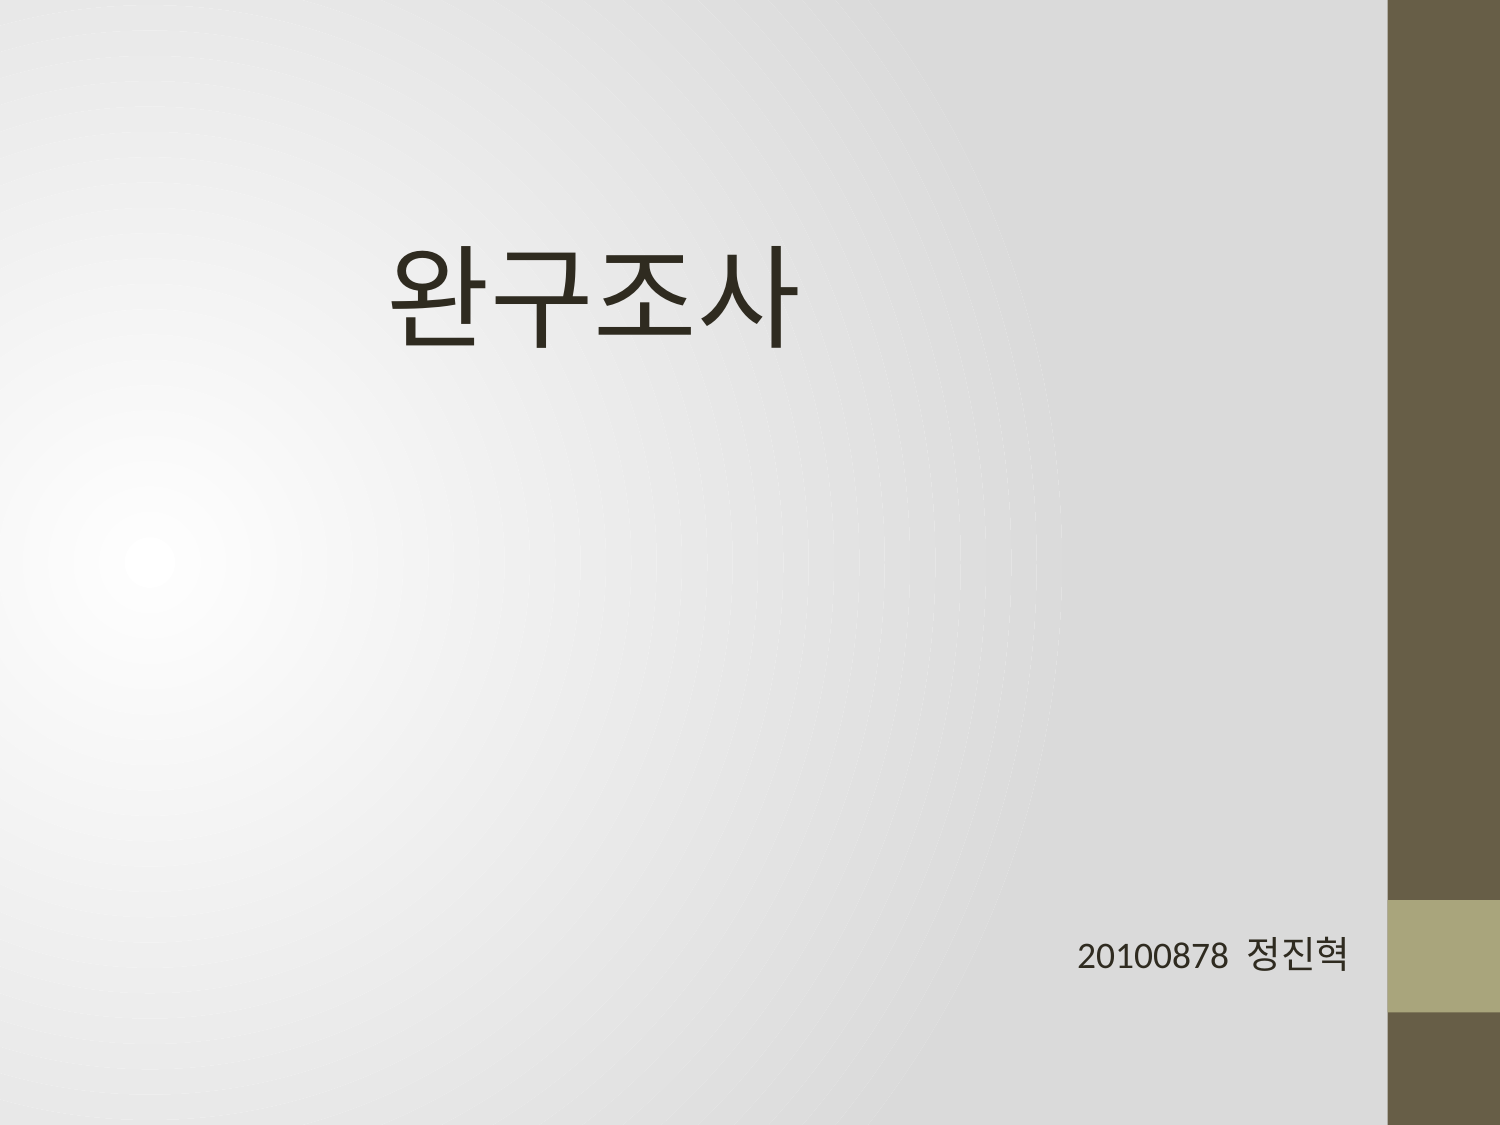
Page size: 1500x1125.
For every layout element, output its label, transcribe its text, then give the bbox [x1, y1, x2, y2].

text_box 20100878 정진혁 [1062, 923, 1405, 1028]
text_box 완구조사 [371, 219, 1058, 505]
